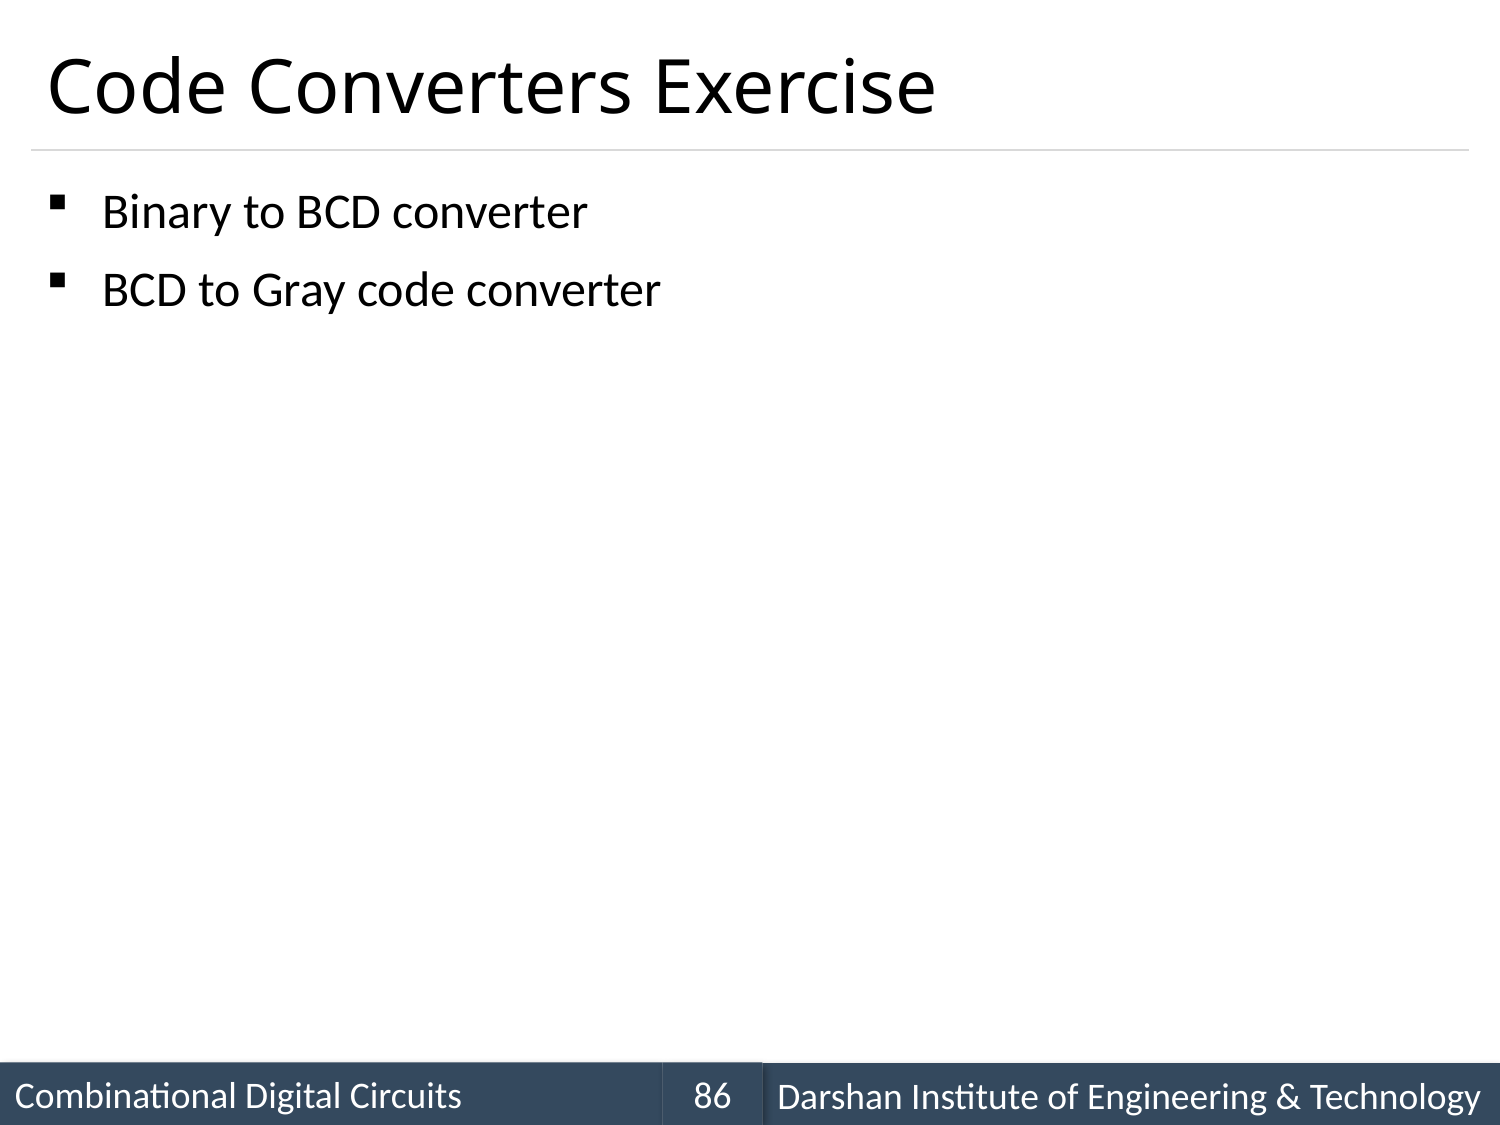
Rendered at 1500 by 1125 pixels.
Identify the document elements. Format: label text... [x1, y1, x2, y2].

title Code Converters Exercise [31, 17, 1469, 150]
list Binary to BCD converter BCD to Gray code converter [31, 162, 1469, 1038]
